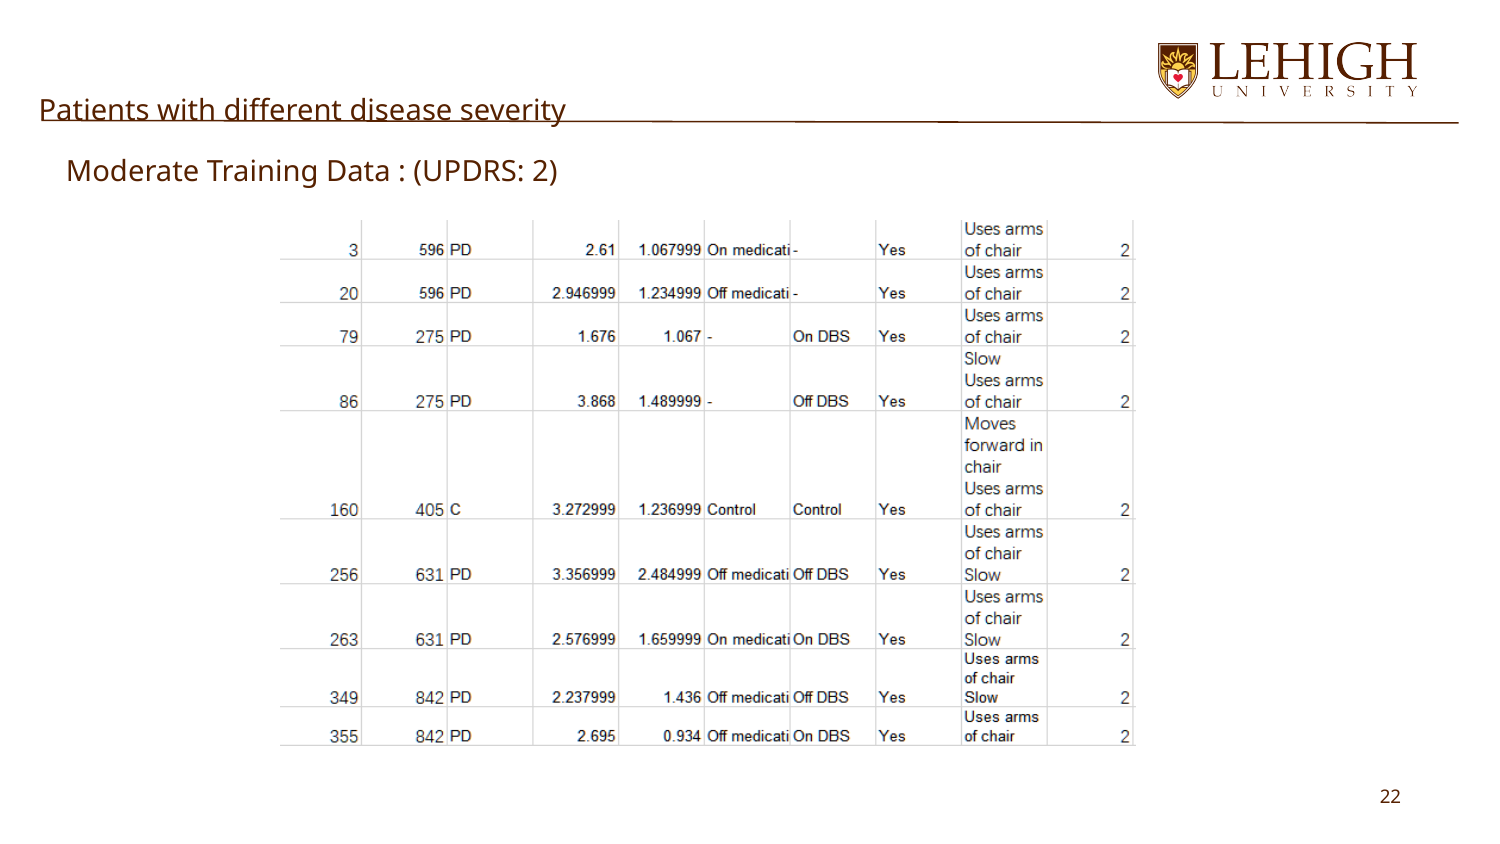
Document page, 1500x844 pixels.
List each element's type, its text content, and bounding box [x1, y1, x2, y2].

text_box Patients with different disease severity [23, 83, 774, 134]
picture [280, 219, 1137, 746]
picture [1157, 42, 1417, 99]
text_box 22 [1326, 764, 1417, 830]
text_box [41, 120, 1459, 124]
text_box Moderate Training Data : (UPDRS: 2) [51, 144, 802, 195]
